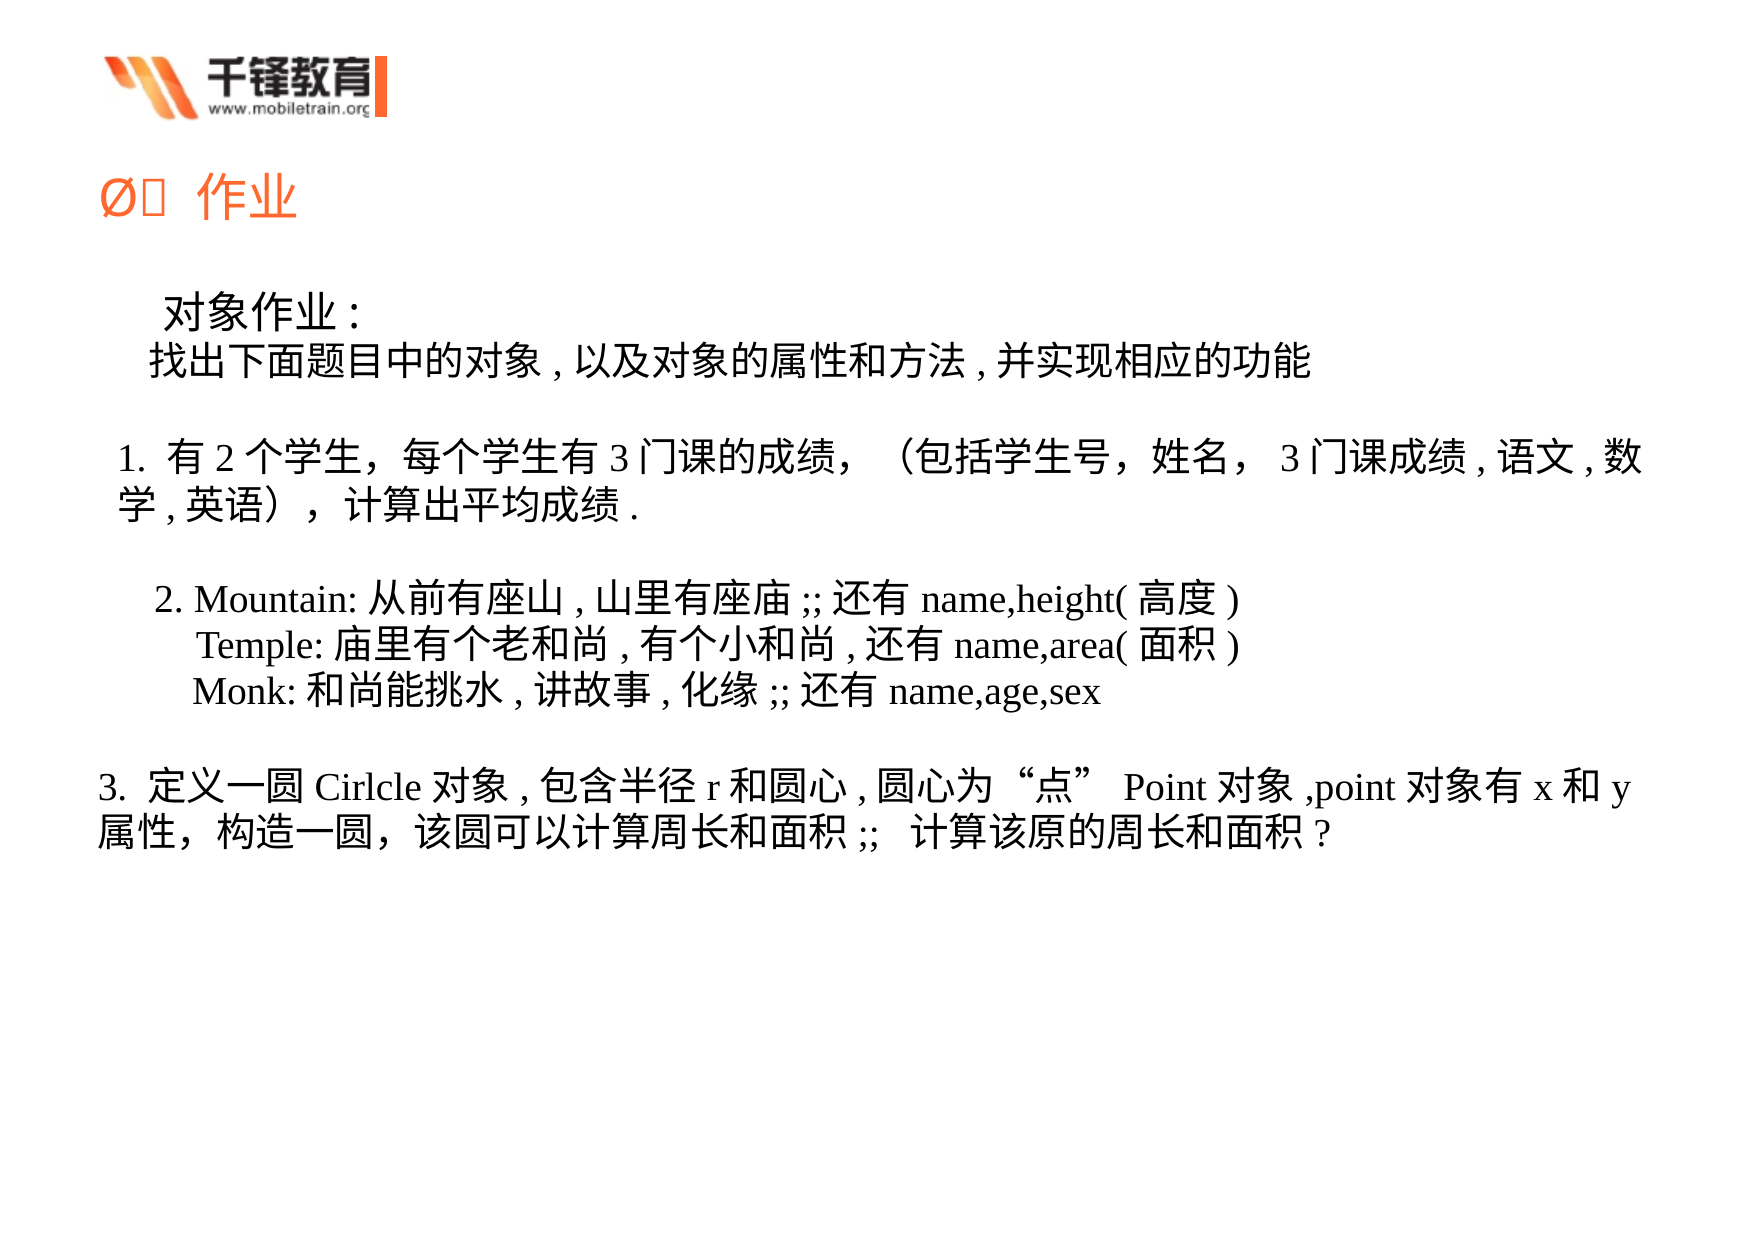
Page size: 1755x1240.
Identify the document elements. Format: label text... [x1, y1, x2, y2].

picture [101, 53, 372, 122]
text_box [98, 35, 1654, 1204]
text_box Ø 作业 [98, 158, 300, 235]
text_box 对象作业: [162, 281, 361, 339]
text_box 3. 定义一圆Cirlcle对象,包含半径r和圆心,圆心为“点”Point对象,point对象有x和y 属性，构造一圆，该圆可以计算周长和面积;; 计算该原的周长和面积? [97, 764, 1632, 862]
text_box 找出下面题目中的对象,以及对象的属性和方法,并实现相应的功能 [148, 339, 1313, 391]
text_box [374, 54, 390, 119]
text_box 1. 有2个学生，每个学生有3门课的成绩，（包括学生号，姓名，3门课成绩,语文,数 学,英语），计算出平均成绩. [117, 435, 1644, 535]
text_box Monk:和尚能挑水,讲故事,化缘;;还有name,age,sex [192, 668, 1102, 720]
text_box 2. Mountain:从前有座山,山里有座庙;;还有name,height(高度) Temple:庙里有个老和尚,有个小和尚,还有name,area(面积) [154, 577, 1240, 674]
